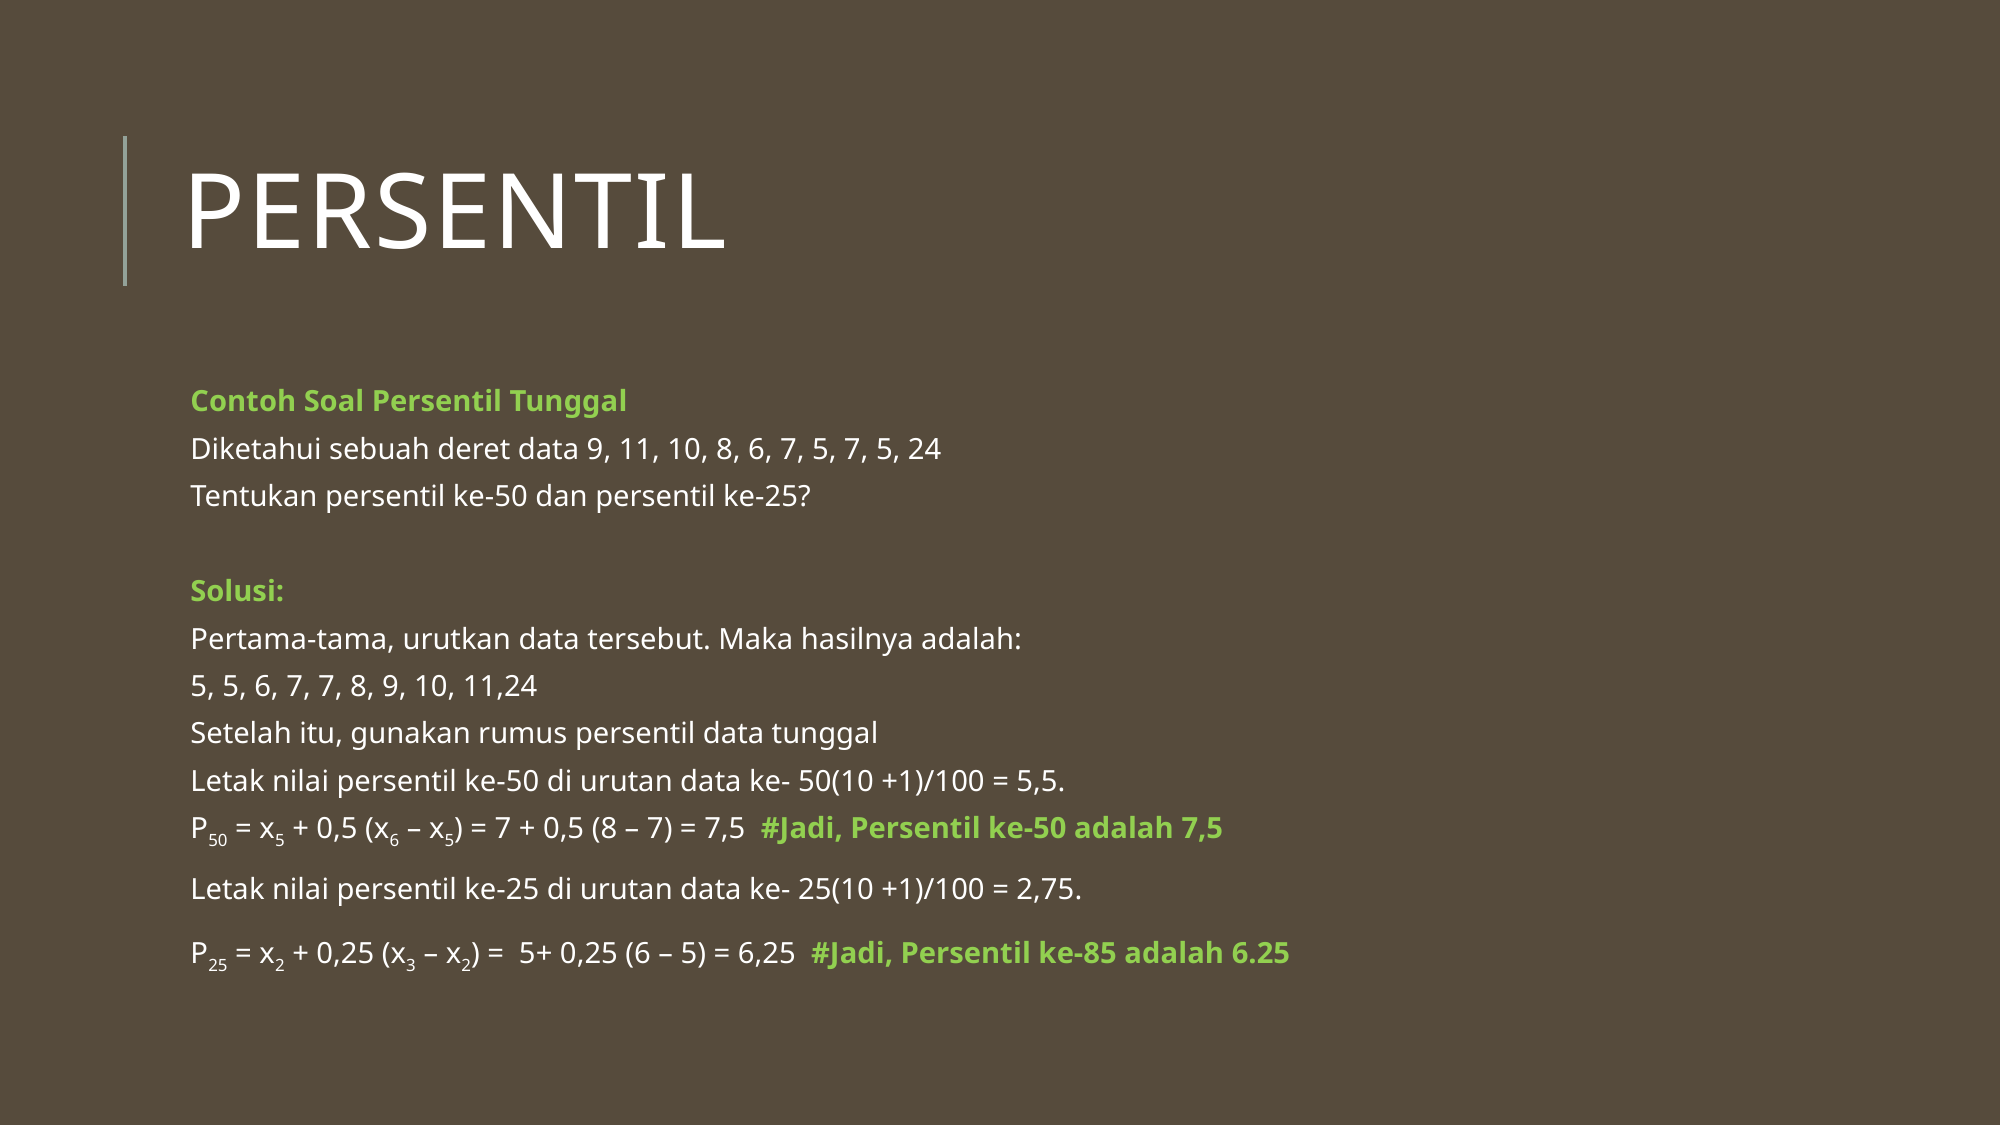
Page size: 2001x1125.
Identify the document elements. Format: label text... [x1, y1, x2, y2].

title persentil [168, 96, 1763, 342]
list Contoh Soal Persentil Tunggal Diketahui sebuah deret data 9, 11, 10, 8, 6, 7, 5, 7, 5, 24 Tentukan persentil ke-50 dan persentil ke-25? Solusi: Pertama-tama, urutkan data tersebut. Maka hasilnya adalah: 5, 5, 6, 7, 7, 8, 9, 10, 11,24 Setelah itu, gunakan rumus persentil data tunggal Letak nilai persentil ke-50 di urutan data ke- 50(10 +1)/100 = 5,5. P50 = x5 + 0,5 (x6 – x5) = 7 + 0,5 (8 – 7) = 7,5 #Jadi, Persentil ke-50 adalah 7,5 Letak nilai persentil ke-25 di urutan data ke- 25(10 +1)/100 = 2,75. P25 = x2 + 0,25 (x3 – x2) = 5+ 0,25 (6 – 5) = 6,25 #Jadi, Persentil ke-85 adalah 6.25 [168, 375, 1763, 1035]
